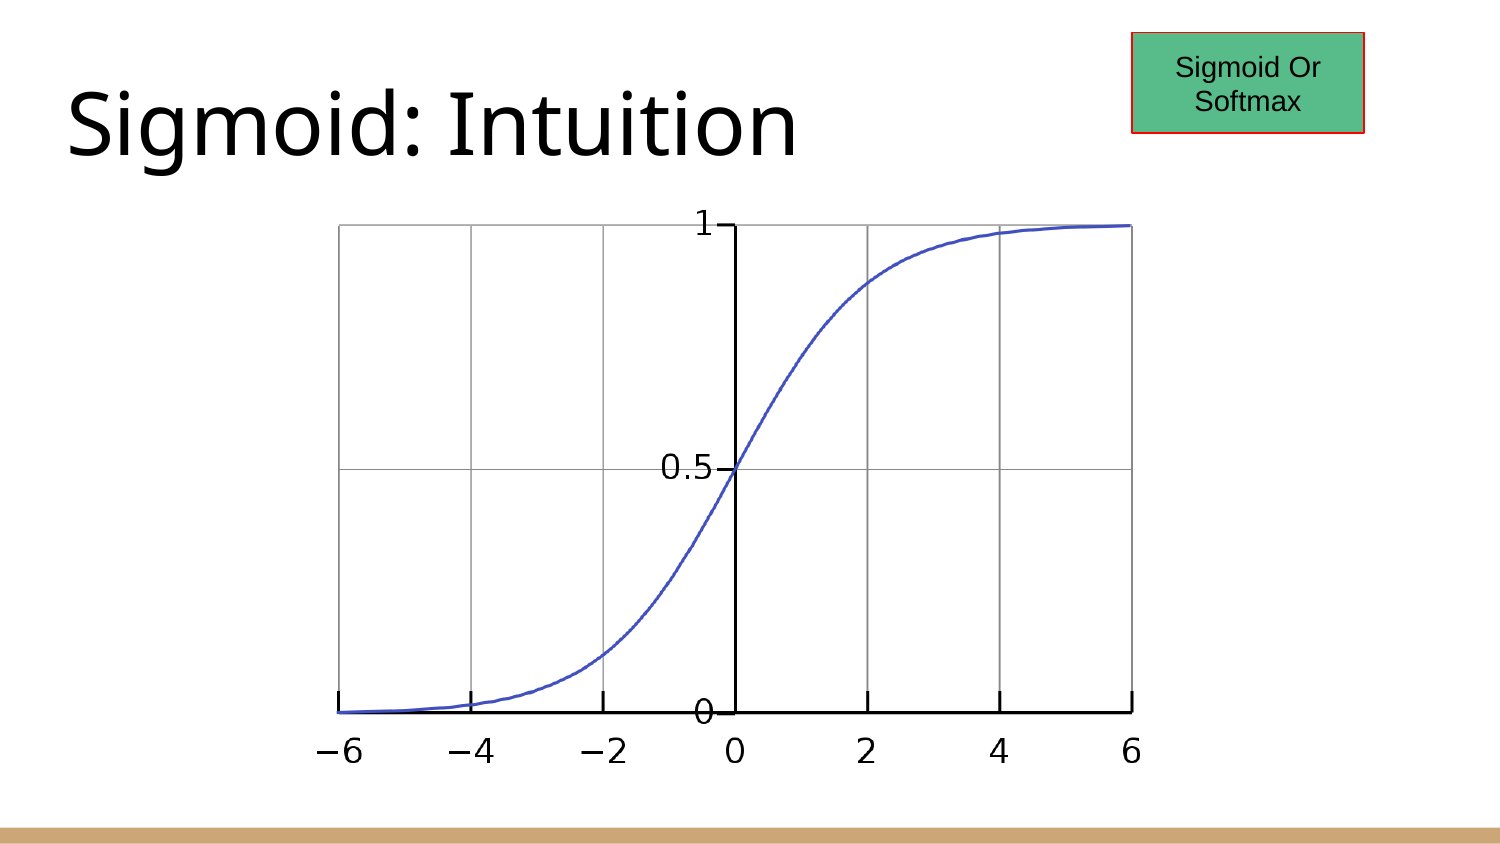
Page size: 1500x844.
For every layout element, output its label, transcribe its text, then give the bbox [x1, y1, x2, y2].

title Sigmoid: Intuition [51, 51, 1449, 189]
text_box Sigmoid Or Softmax [1132, 32, 1364, 133]
picture [280, 187, 1190, 794]
